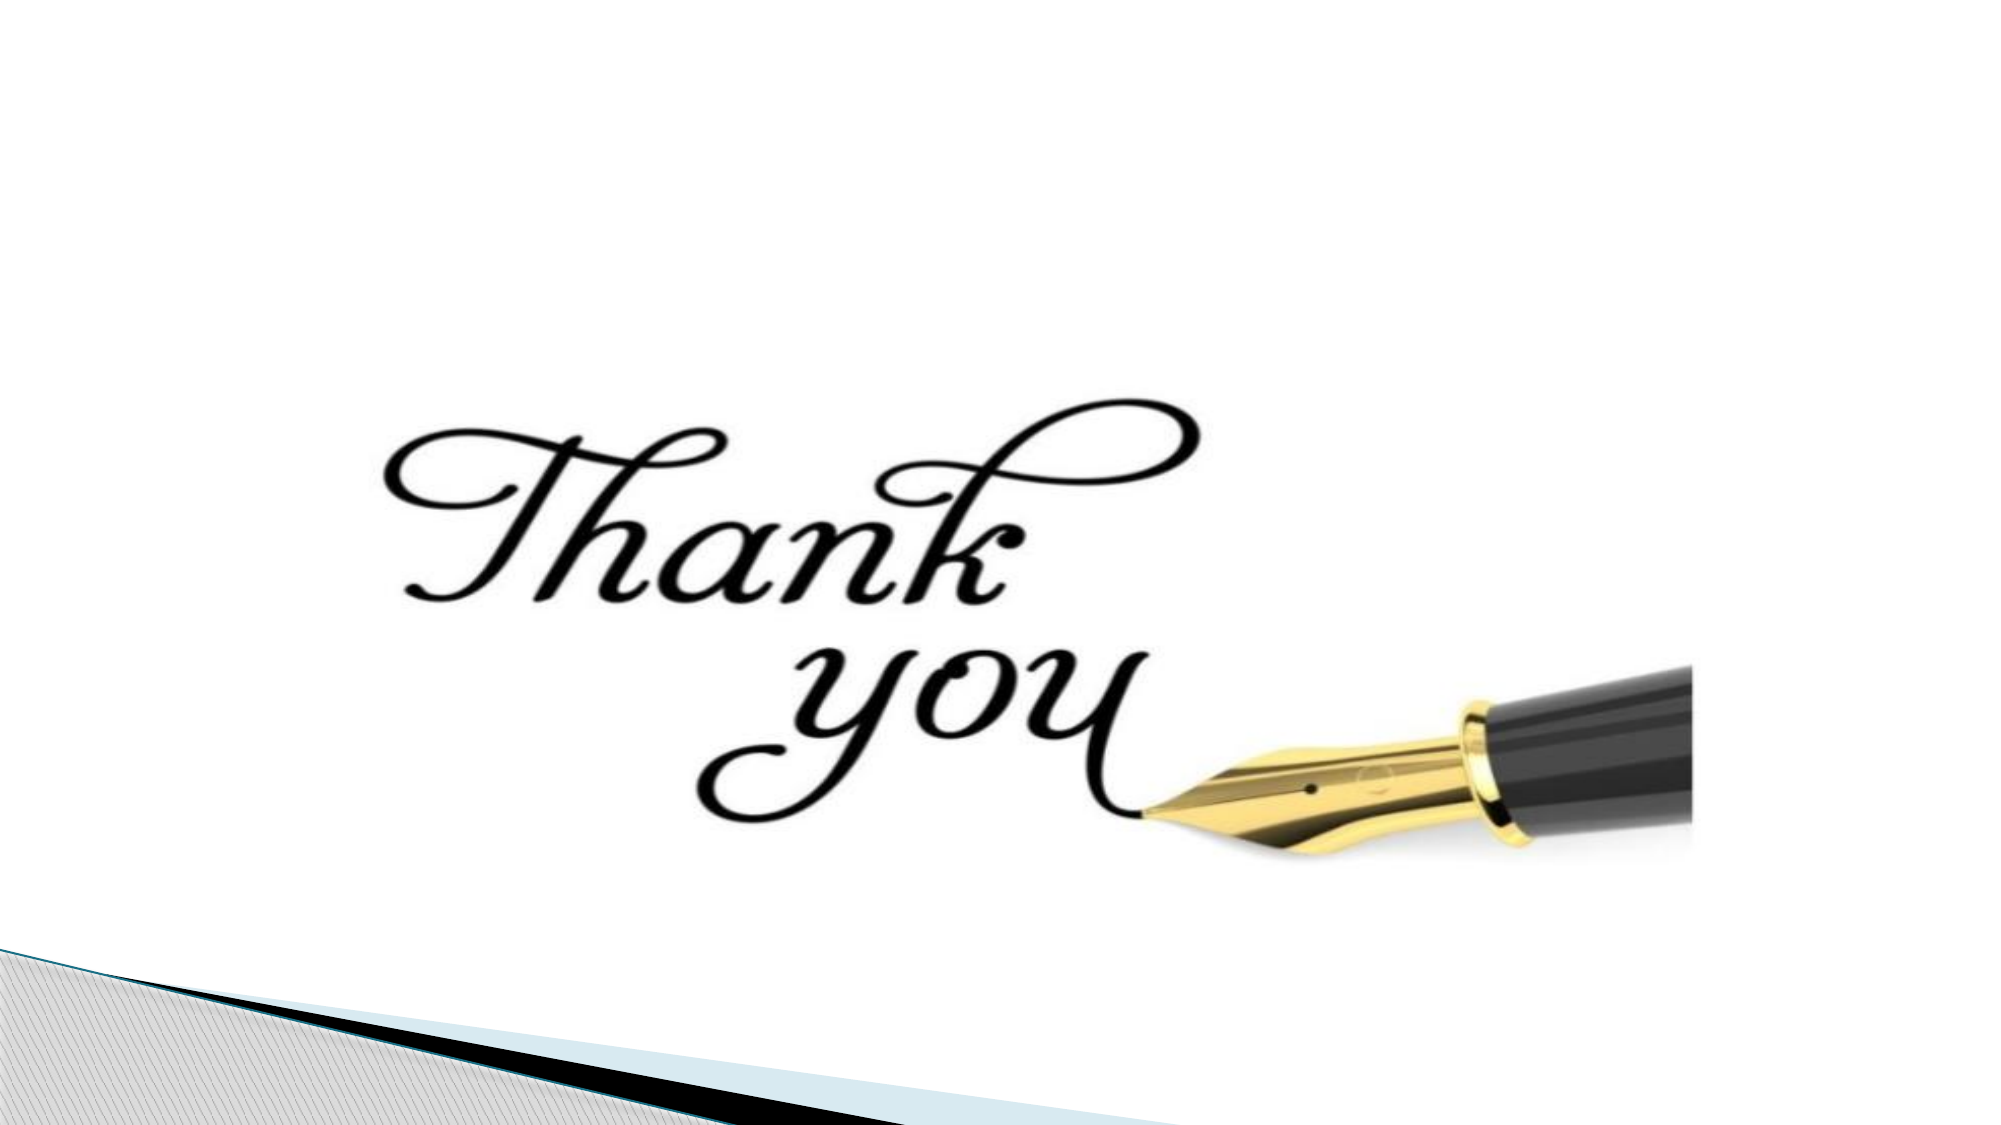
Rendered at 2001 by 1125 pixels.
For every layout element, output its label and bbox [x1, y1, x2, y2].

list [337, 312, 1726, 923]
